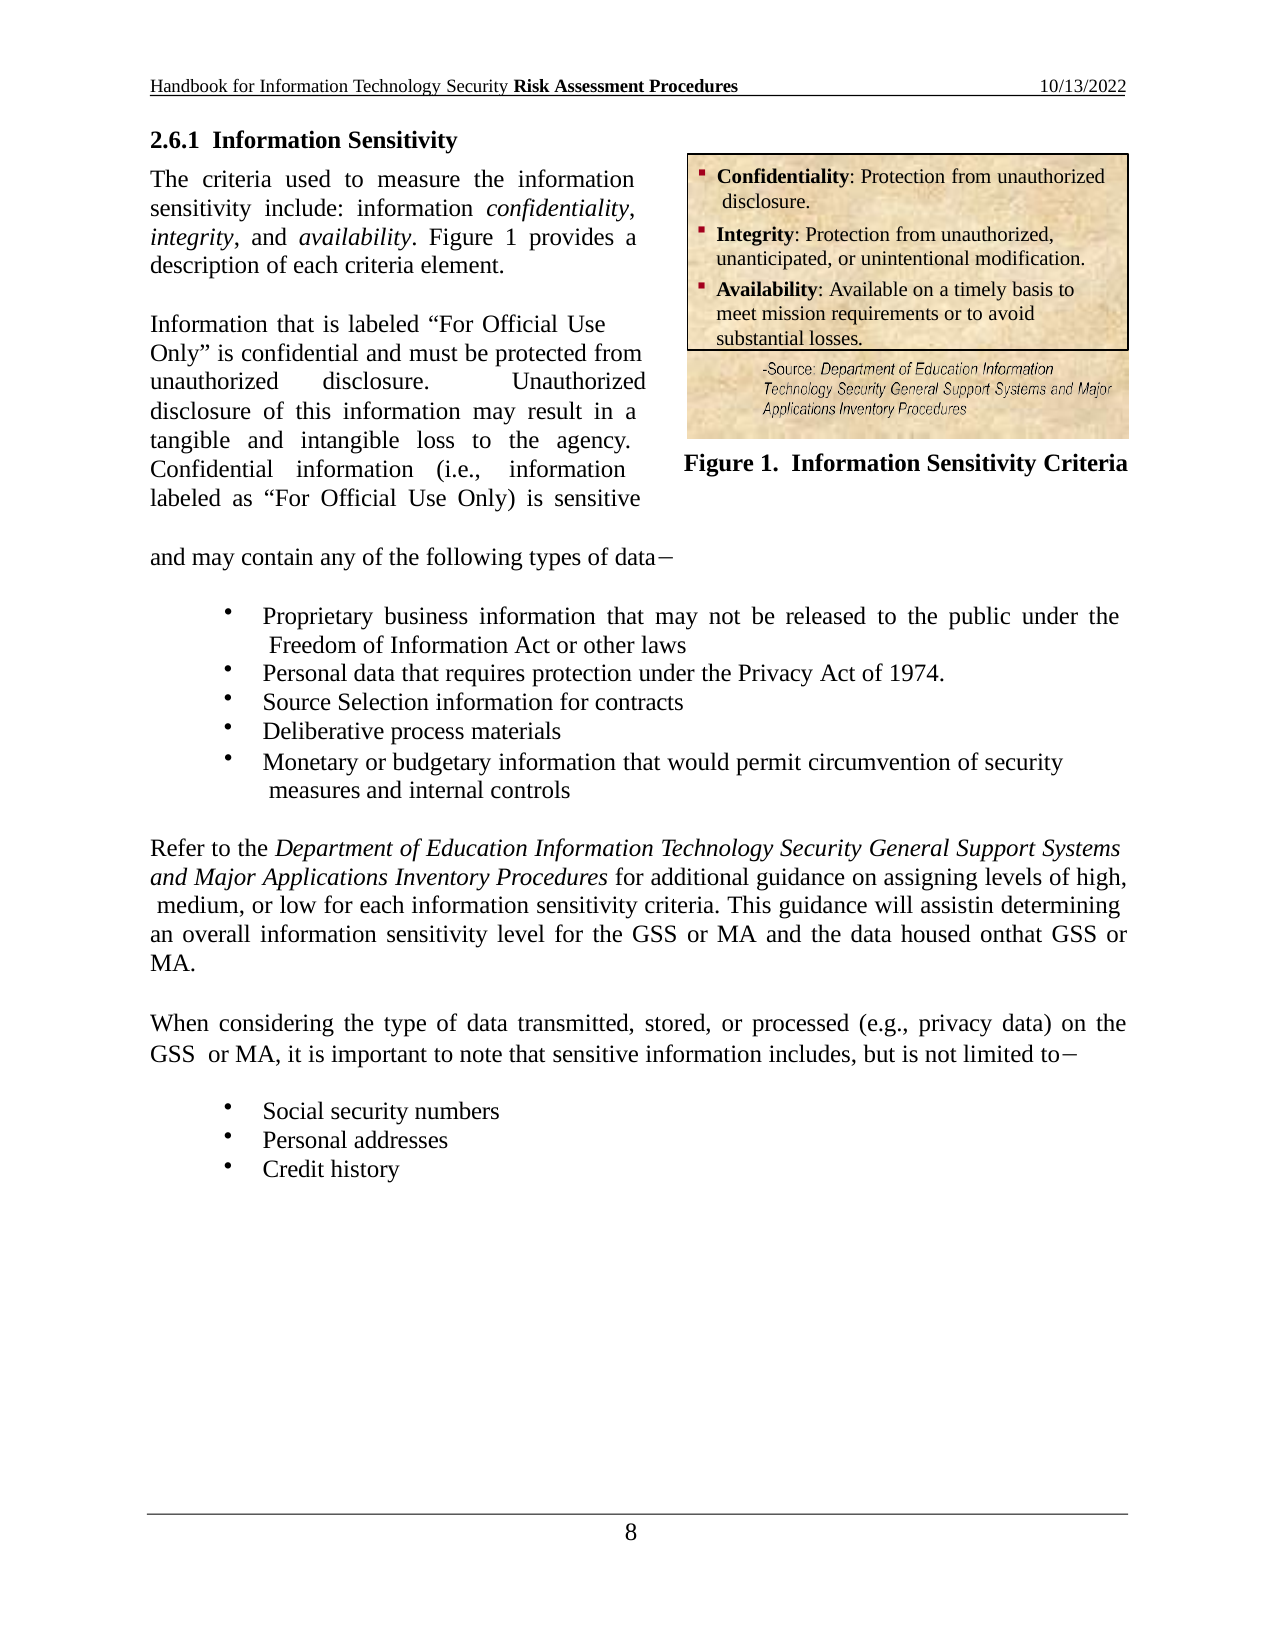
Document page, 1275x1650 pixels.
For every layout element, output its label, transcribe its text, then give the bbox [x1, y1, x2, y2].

text_box 10/13/2022 [1037, 71, 1128, 97]
text_box Figure 1. Information Sensitivity Criteria [681, 444, 1135, 477]
picture [687, 153, 1129, 439]
text_box disclosure of this information may result in a tangible and intangible loss to the agency. Confidential information (i.e., information labeled as “For Official Use Only) is sensitive [147, 391, 649, 512]
text_box Information that is labeled “For Official Use Only” is confidential and must be protected from [147, 304, 649, 367]
text_box unauthorized disclosure. Unauthorized [147, 362, 648, 391]
text_box Handbook for Information Technology Security Risk Assessment Procedures [147, 71, 745, 97]
text_box and may contain any of the following types of data Proprietary business information that may not be released to the public under the Freedom of Information Act or other laws Personal data that requires protection under the Privacy Act of 1974. Source Selection information for contracts Deliberative process materials Monetary or budgetary information that would permit circumvention of security measures and internal controls Refer to the Department of Education Information Technology Security General Support Systems and Major Applications Inventory Procedures for additional guidance on assigning levels of high, medium, or low for each information sensitivity criteria. This guidance will assistin determining an overall information sensitivity level for the GSS or MA and the data housed onthat GSS or MA. When considering the type of data transmitted, stored, or processed (e.g., privacy data) on the GSS or MA, it is important to note that sensitive information includes, but is not limited to Social security numbers Personal addresses Credit history [147, 538, 1128, 1183]
slide_number 10 [618, 1516, 657, 1650]
text_box 2.6.1 Information Sensitivity The criteria used to measure the information sensitivity include: information confidentiality, integrity, and availability. Figure 1 provides a description of each criteria element. [147, 114, 649, 279]
